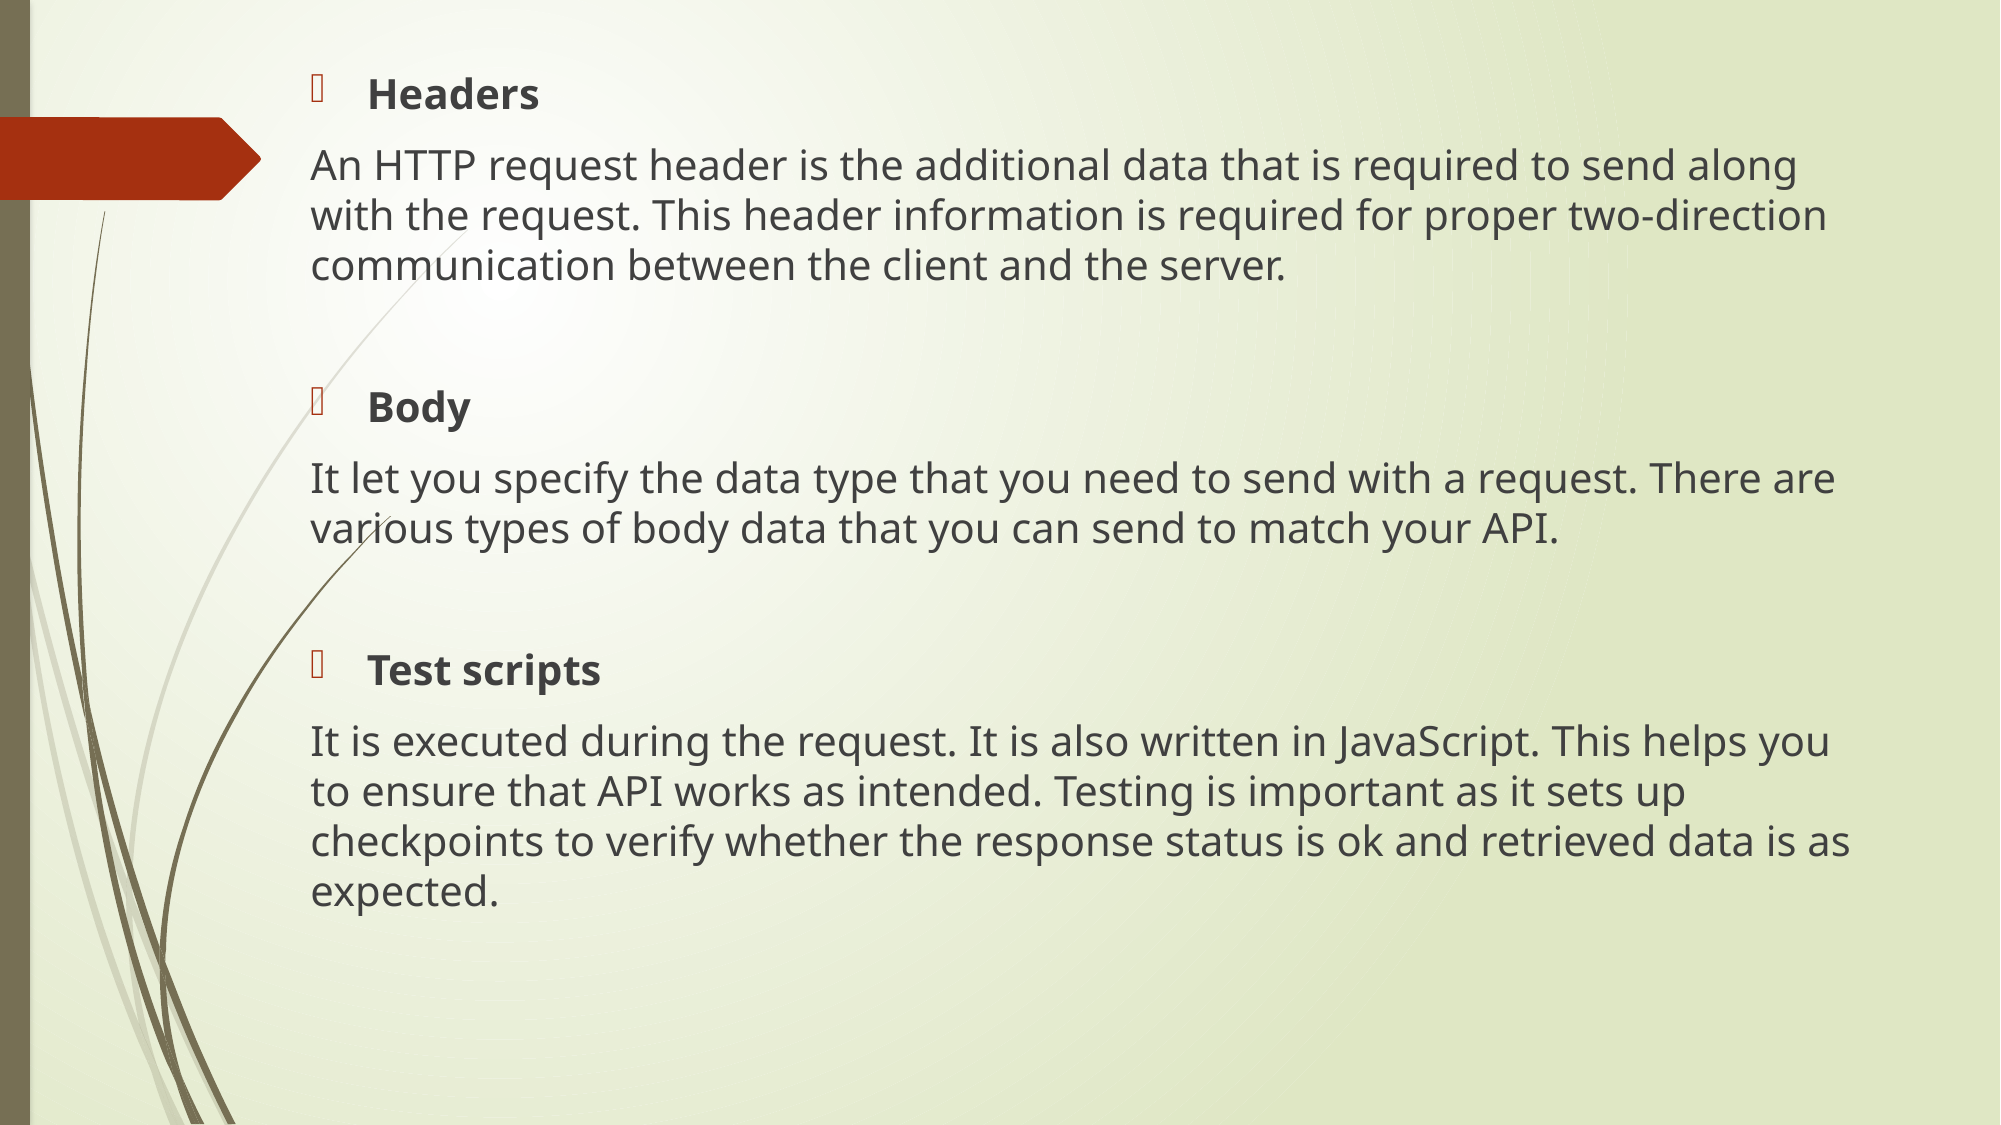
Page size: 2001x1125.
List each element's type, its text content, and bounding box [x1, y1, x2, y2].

list Headers An HTTP request header is the additional data that is required to send along with the request. This header information is required for proper two-direction communication between the client and the server. Body It let you specify the data type that you need to send with a request. There are various types of body data that you can send to match your API. Test scripts It is executed during the request. It is also written in JavaScript. This helps you to ensure that API works as intended. Testing is important as it sets up checkpoints to verify whether the response status is ok and retrieved data is as expected. [295, 60, 1892, 1062]
